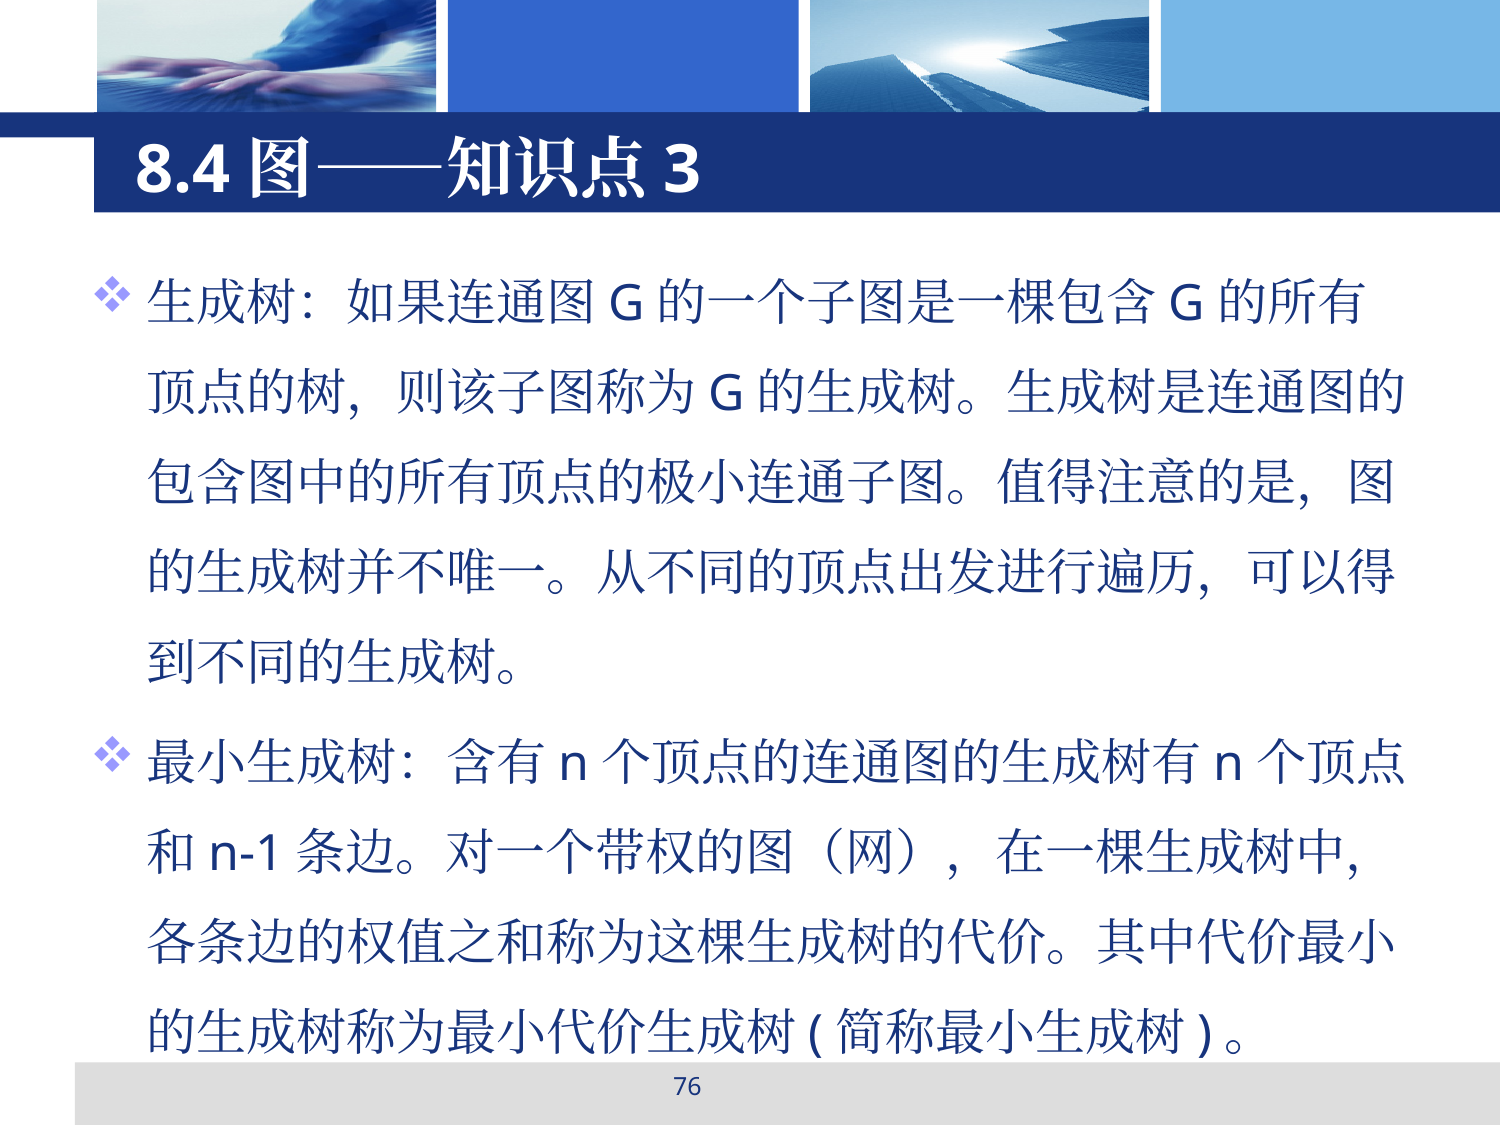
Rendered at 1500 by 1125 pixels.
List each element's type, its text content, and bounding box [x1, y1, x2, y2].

list 生成树：如果连通图G的一个子图是一棵包含G的所有顶点的树，则该子图称为G的生成树。生成树是连通图的包含图中的所有顶点的极小连通子图。值得注意的是，图的生成树并不唯一。从不同的顶点出发进行遍历，可以得到不同的生成树。 最小生成树：含有n个顶点的连通图的生成树有n个顶点和n-1条边。对一个带权的图（网），在一棵生成树中，各条边的权值之和称为这棵生成树的代价。其中代价最小的生成树称为最小代价生成树(简称最小生成树)。 [75, 232, 1425, 1034]
picture [97, 0, 437, 112]
slide_number 76 [512, 1062, 863, 1116]
title 8.4图——知识点3 [120, 120, 1400, 213]
picture [810, 0, 1150, 112]
